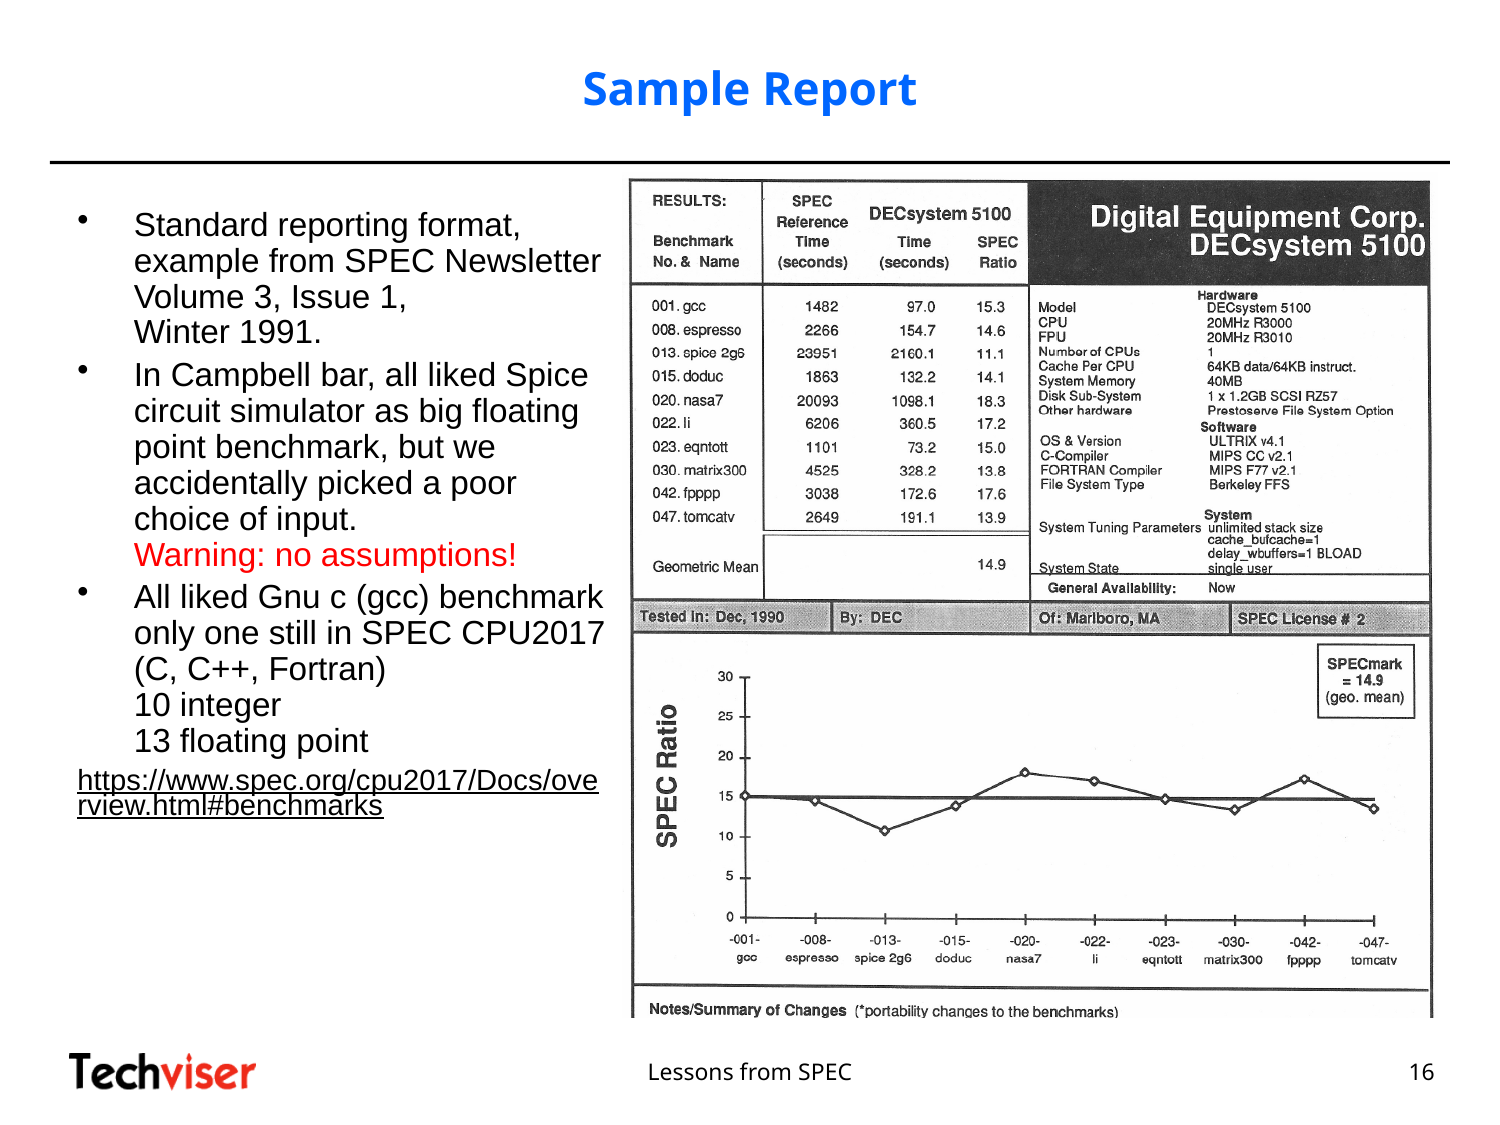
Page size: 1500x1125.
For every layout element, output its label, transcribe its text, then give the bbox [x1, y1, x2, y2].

list Standard reporting format, example from SPEC Newsletter Volume 3, Issue 1, Winter 1991. In Campbell bar, all liked Spice circuit simulator as big floating point benchmark, but we accidentally picked a poor choice of input. Warning: no assumptions! All liked Gnu c (gcc) benchmark only one still in SPEC CPU2017 (C, C++, Fortran) 10 integer 13 floating point https://www.spec.org/cpu2017/Docs/overview.html#benchmarks [62, 200, 623, 1045]
slide_number 16 [1137, 1050, 1450, 1125]
title Sample Report [50, 37, 1450, 138]
picture [622, 172, 1438, 1018]
footer Lessons from SPEC [387, 1050, 1113, 1125]
picture [69, 1053, 256, 1091]
